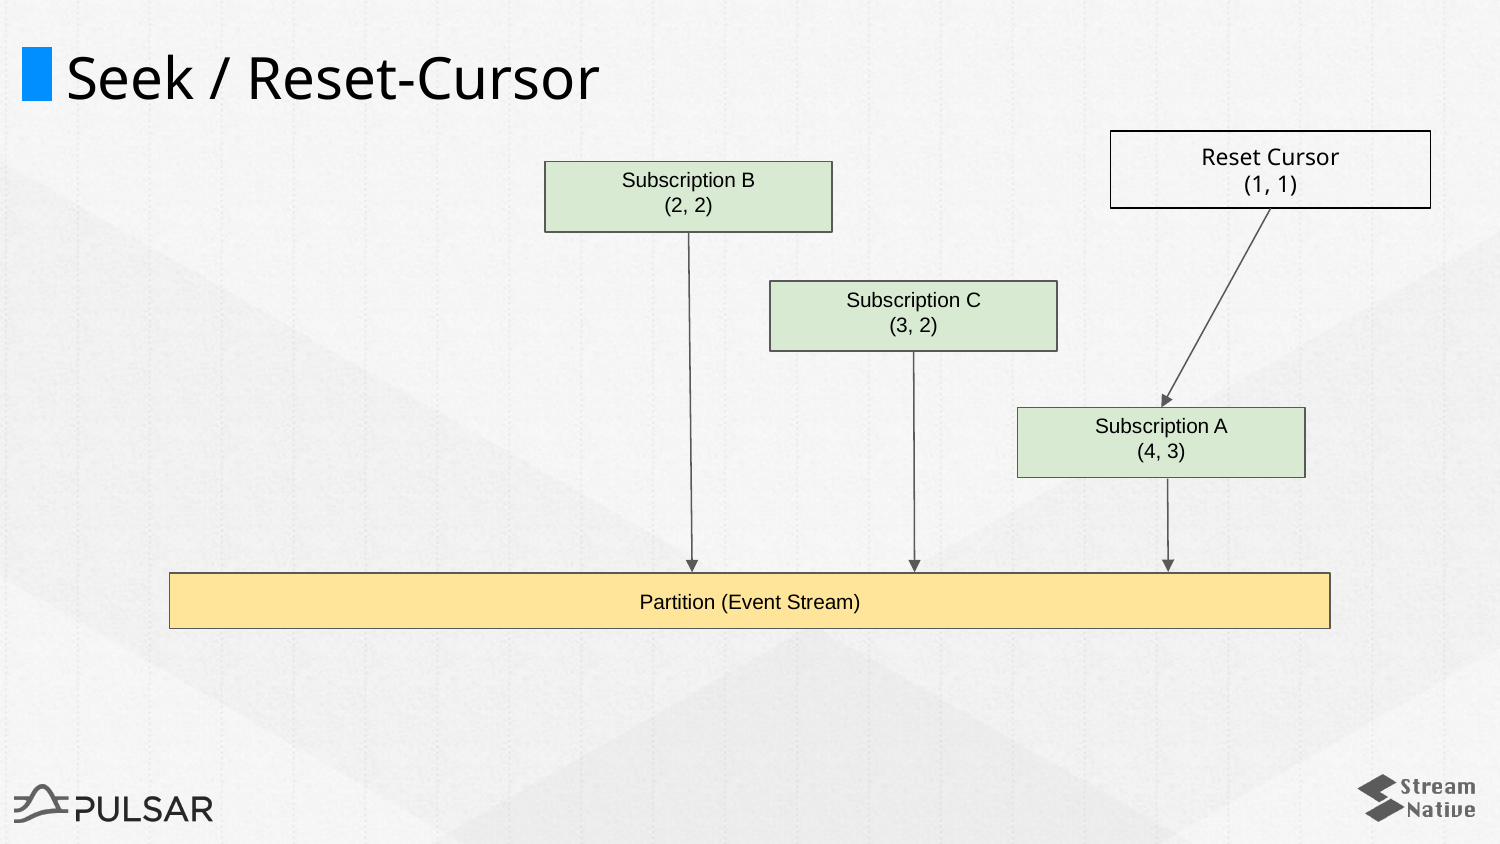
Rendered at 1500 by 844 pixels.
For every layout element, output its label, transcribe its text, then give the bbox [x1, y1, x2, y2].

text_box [688, 231, 693, 573]
text_box Subscription C (3, 2) [770, 280, 1058, 352]
text_box Reset Cursor (1, 1) [1110, 130, 1431, 209]
text_box Partition (Event Stream) [169, 572, 1331, 629]
picture [14, 784, 213, 823]
picture [1355, 771, 1485, 825]
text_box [1161, 208, 1271, 408]
text_box Subscription B (2, 2) [544, 161, 833, 232]
title Seek / Reset-Cursor [51, 26, 1449, 121]
picture [22, 47, 51, 101]
text_box Subscription A (4, 3) [1017, 407, 1305, 478]
